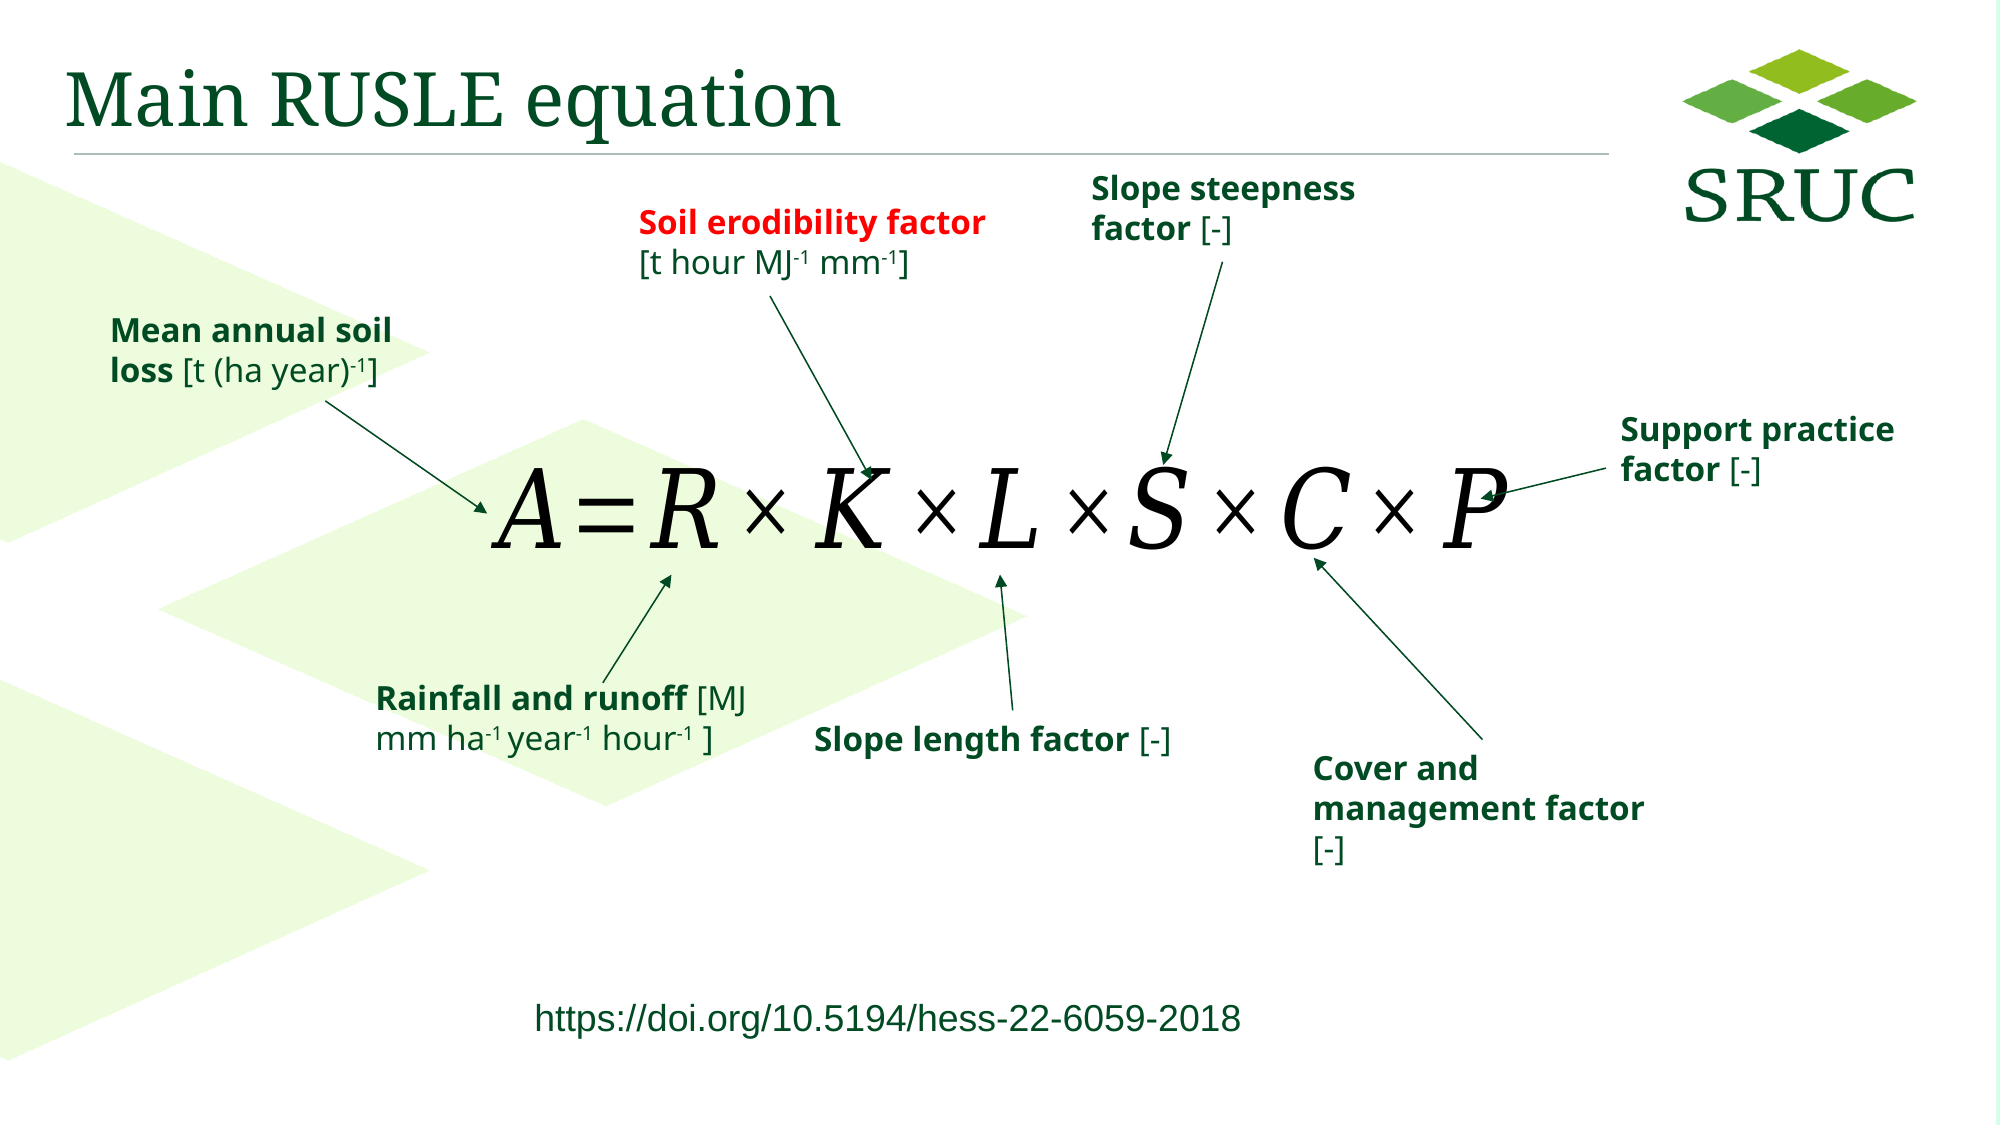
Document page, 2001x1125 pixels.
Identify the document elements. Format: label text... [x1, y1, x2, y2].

picture [0, 0, 1997, 1125]
picture [1467, 474, 1491, 507]
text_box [602, 574, 672, 684]
title Main RUSLE equation [49, 3, 1664, 191]
text_box Rainfall and runoff [MJ mm ha-1 year-1 hour-1 ] [360, 669, 800, 805]
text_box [1313, 557, 1483, 740]
text_box Slope length factor [-] [799, 710, 1223, 805]
text_box Cover and management factor [-] [1297, 739, 1692, 914]
text_box https://doi.org/10.5194/hess-22-6059-2018 [519, 986, 1520, 1047]
text_box Mean annual soil loss [t (ha year)-1] [94, 302, 428, 437]
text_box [1480, 468, 1607, 499]
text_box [325, 400, 488, 514]
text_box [1162, 261, 1223, 466]
text_box Soil erodibility factor [t hour MJ-1 mm-1] [624, 193, 1018, 329]
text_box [769, 295, 872, 481]
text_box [999, 574, 1013, 711]
text_box Slope steepness factor [-] [1076, 159, 1470, 295]
text_box Support practice factor [-] [1605, 400, 2000, 536]
